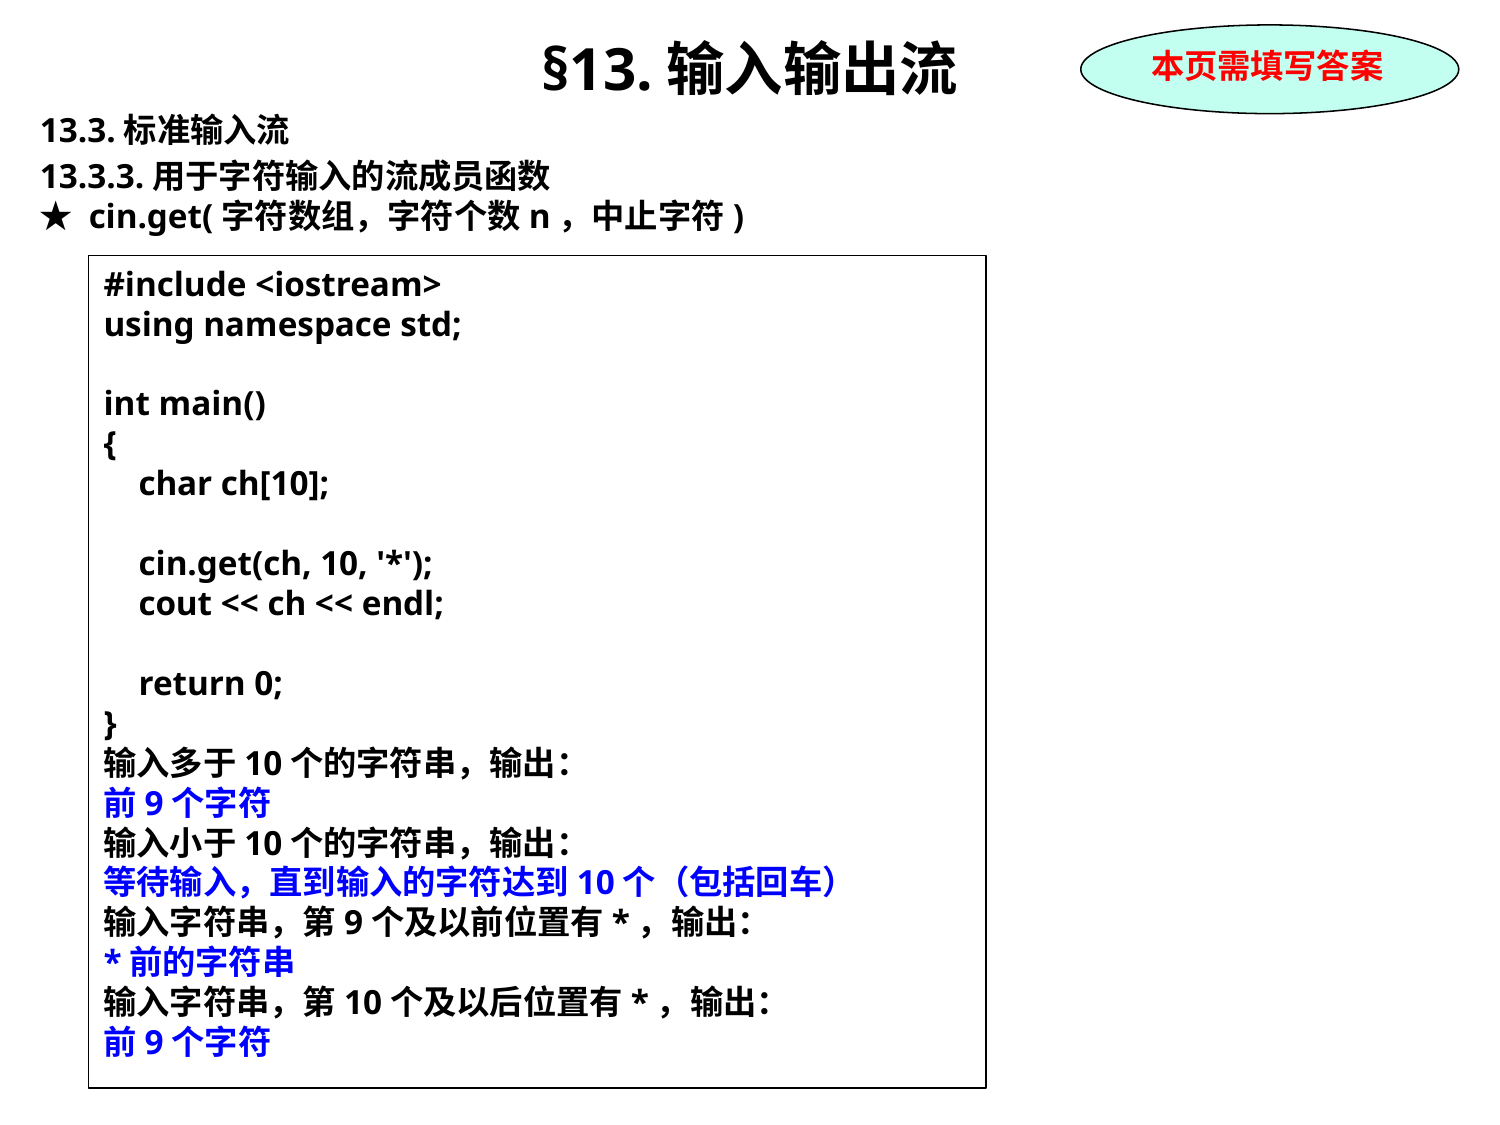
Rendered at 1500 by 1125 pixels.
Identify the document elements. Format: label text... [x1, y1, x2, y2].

text_box #include <iostream> using namespace std; int main() { char ch[10]; cin.get(ch, 10, '*'); cout << ch << endl; return 0; } 输入多于10个的字符串，输出： 前9个字符 输入小于10个的字符串，输出： 等待输入，直到输入的字符达到10个（包括回车） 输入字符串，第9个及以前位置有*，输出： *前的字符串 输入字符串，第10个及以后位置有*，输出： 前9个字符 [88, 255, 987, 1089]
text_box 本页需填写答案 [1080, 24, 1459, 114]
subtitle §13.输入输出流 13.3.标准输入流 13.3.3.用于字符输入的流成员函数 ★ cin.get(字符数组，字符个数n，中止字符) [24, 24, 1475, 1100]
